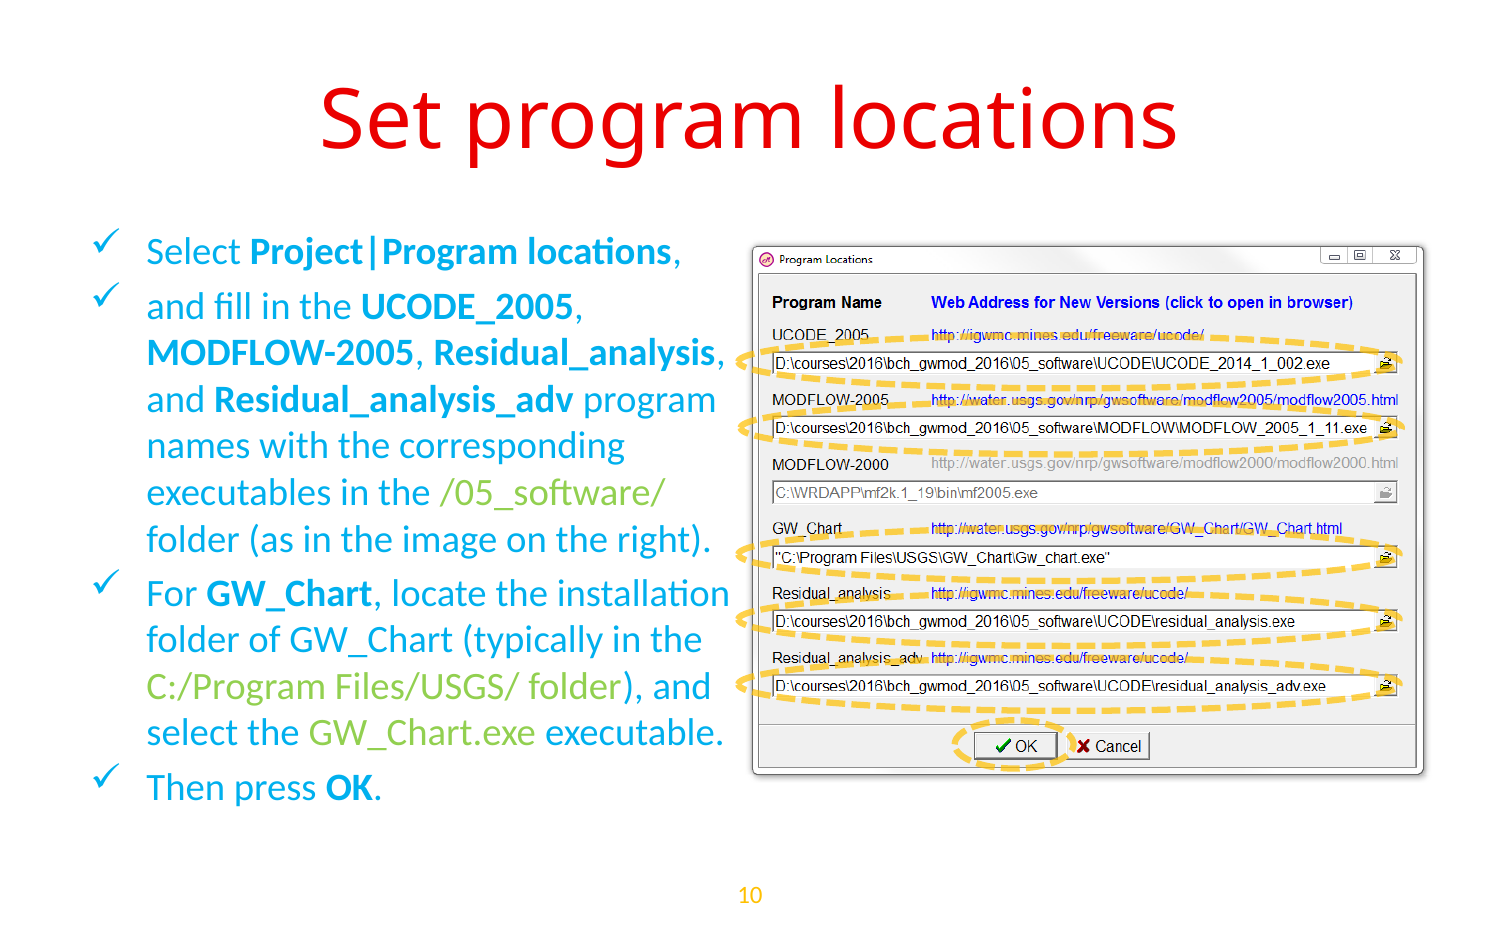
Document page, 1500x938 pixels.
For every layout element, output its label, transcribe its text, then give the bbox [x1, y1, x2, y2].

picture [737, 232, 1442, 799]
title Set program locations [75, 37, 1425, 194]
list Select Project|Program locations, and fill in the UCODE_2005, MODFLOW-2005, Residual_analysis, and Residual_analysis_adv program names with the corresponding executables in the /05_software/ folder (as in the image on the right). For GW_Chart, locate the installation folder of GW_Chart (typically in the C:/Program Files/USGS/ folder), and select the GW_Chart.exe executable. Then press OK. [75, 218, 750, 838]
slide_number 10 [575, 868, 925, 919]
